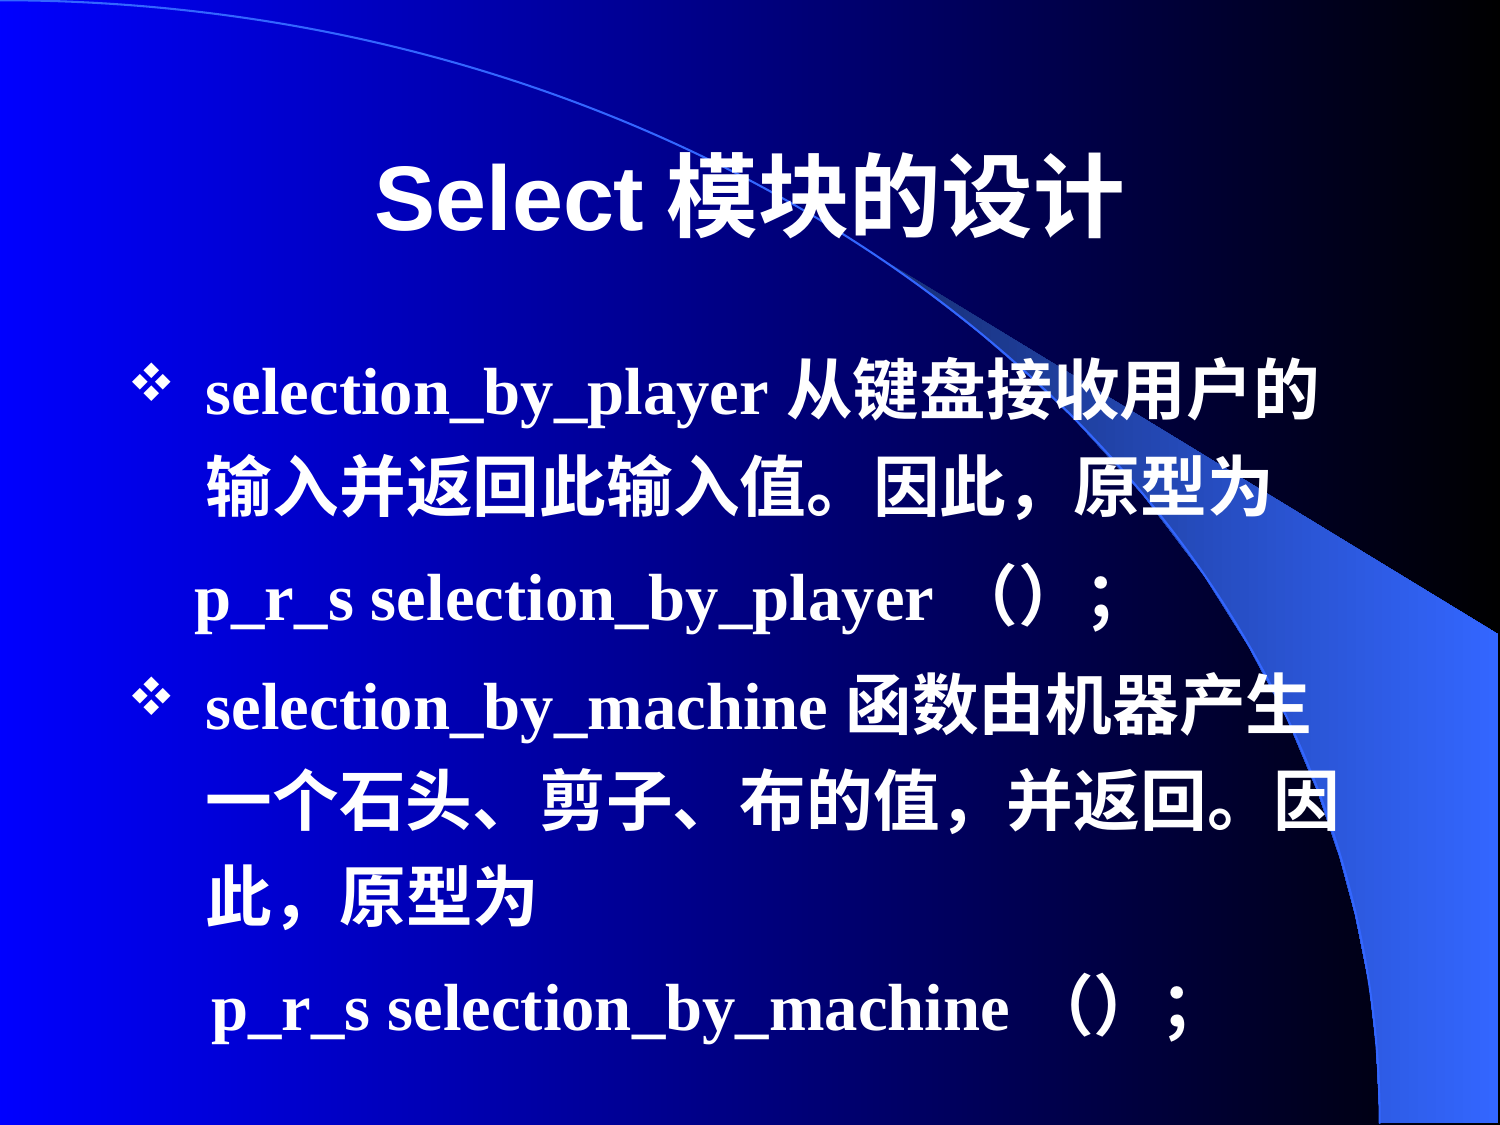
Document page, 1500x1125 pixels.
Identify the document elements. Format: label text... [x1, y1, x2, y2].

title Select模块的设计 [112, 99, 1388, 288]
list selection_by_player从键盘接收用户的输入并返回此输入值。因此，原型为 p_r_s selection_by_player（）； selection_by_machine函数由机器产生一个石头、剪子、布的值，并返回。因此，原型为 p_r_s selection_by_machine（）； [112, 324, 1388, 1125]
